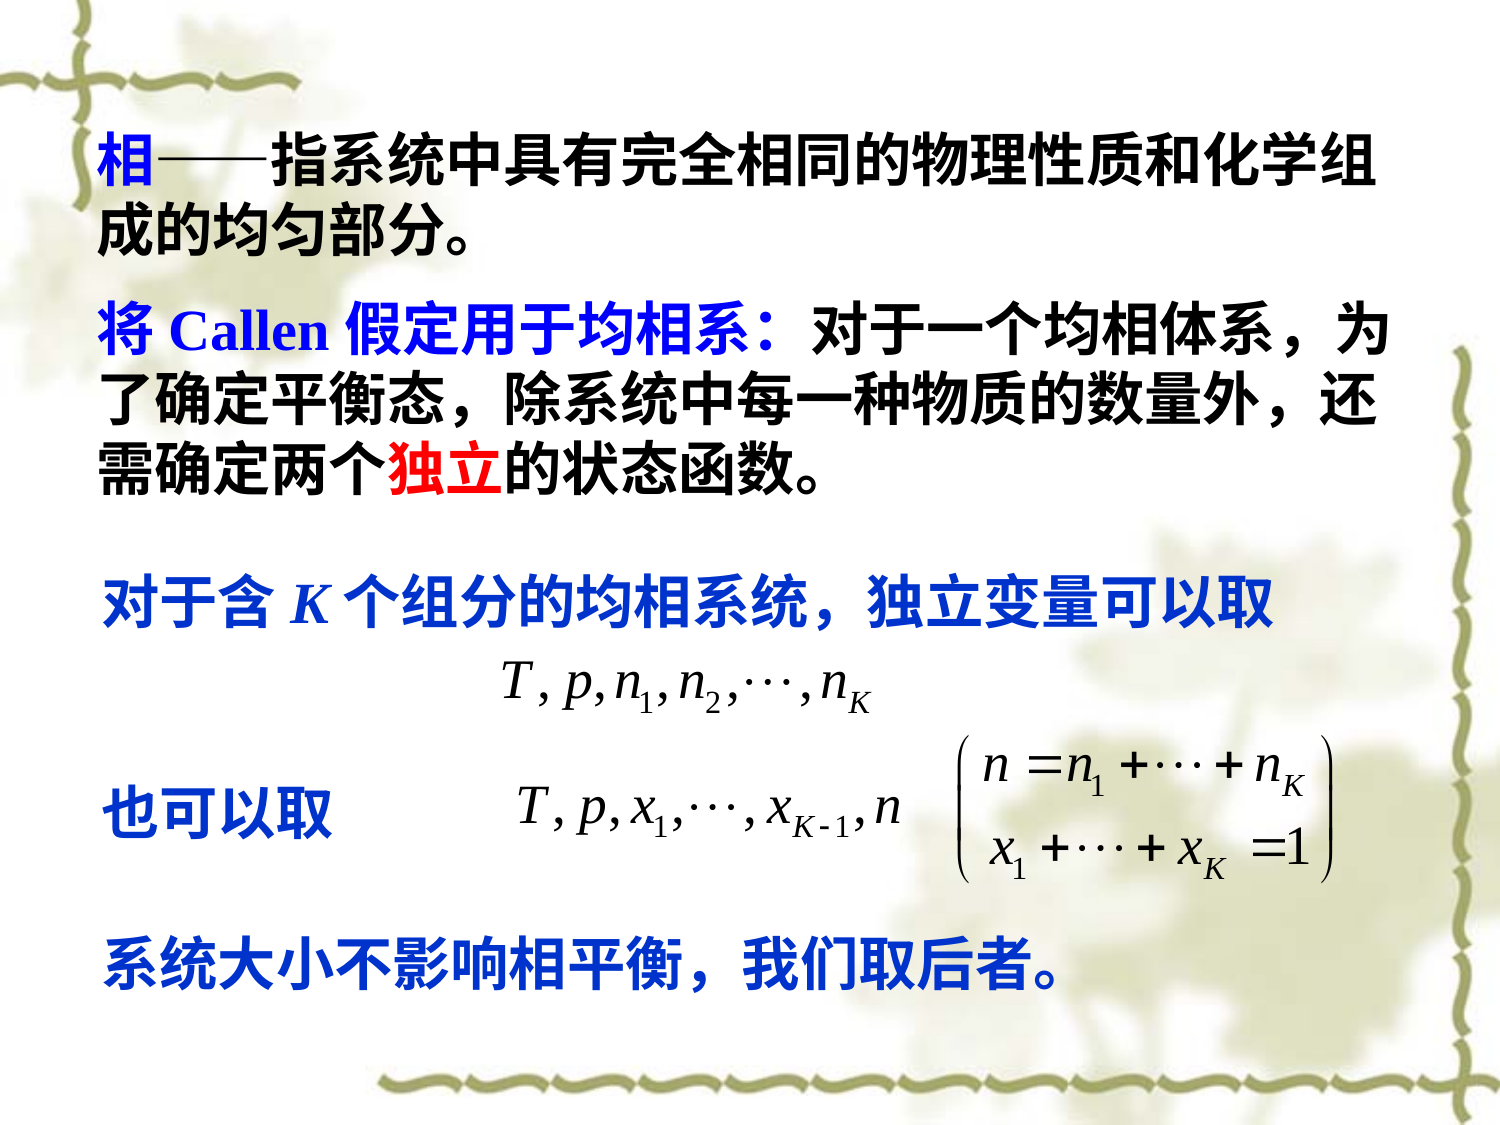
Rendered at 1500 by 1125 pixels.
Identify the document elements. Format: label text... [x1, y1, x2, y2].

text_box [509, 721, 1351, 898]
text_box 相——指系统中具有完全相同的物理性质和化学组成的均匀部分。 将Callen假定用于均相系：对于一个均相体系，为了确定平衡态，除系统中每一种物质的数量外，还需确定两个独立的状态函数。 [81, 115, 1410, 510]
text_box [494, 642, 886, 727]
picture [0, 0, 1500, 1125]
text_box 对于含K个组分的均相系统，独立变量可以取 [86, 557, 1352, 642]
text_box 也可以取 [86, 769, 393, 854]
text_box 系统大小不影响相平衡，我们取后者。 [86, 919, 1450, 1005]
